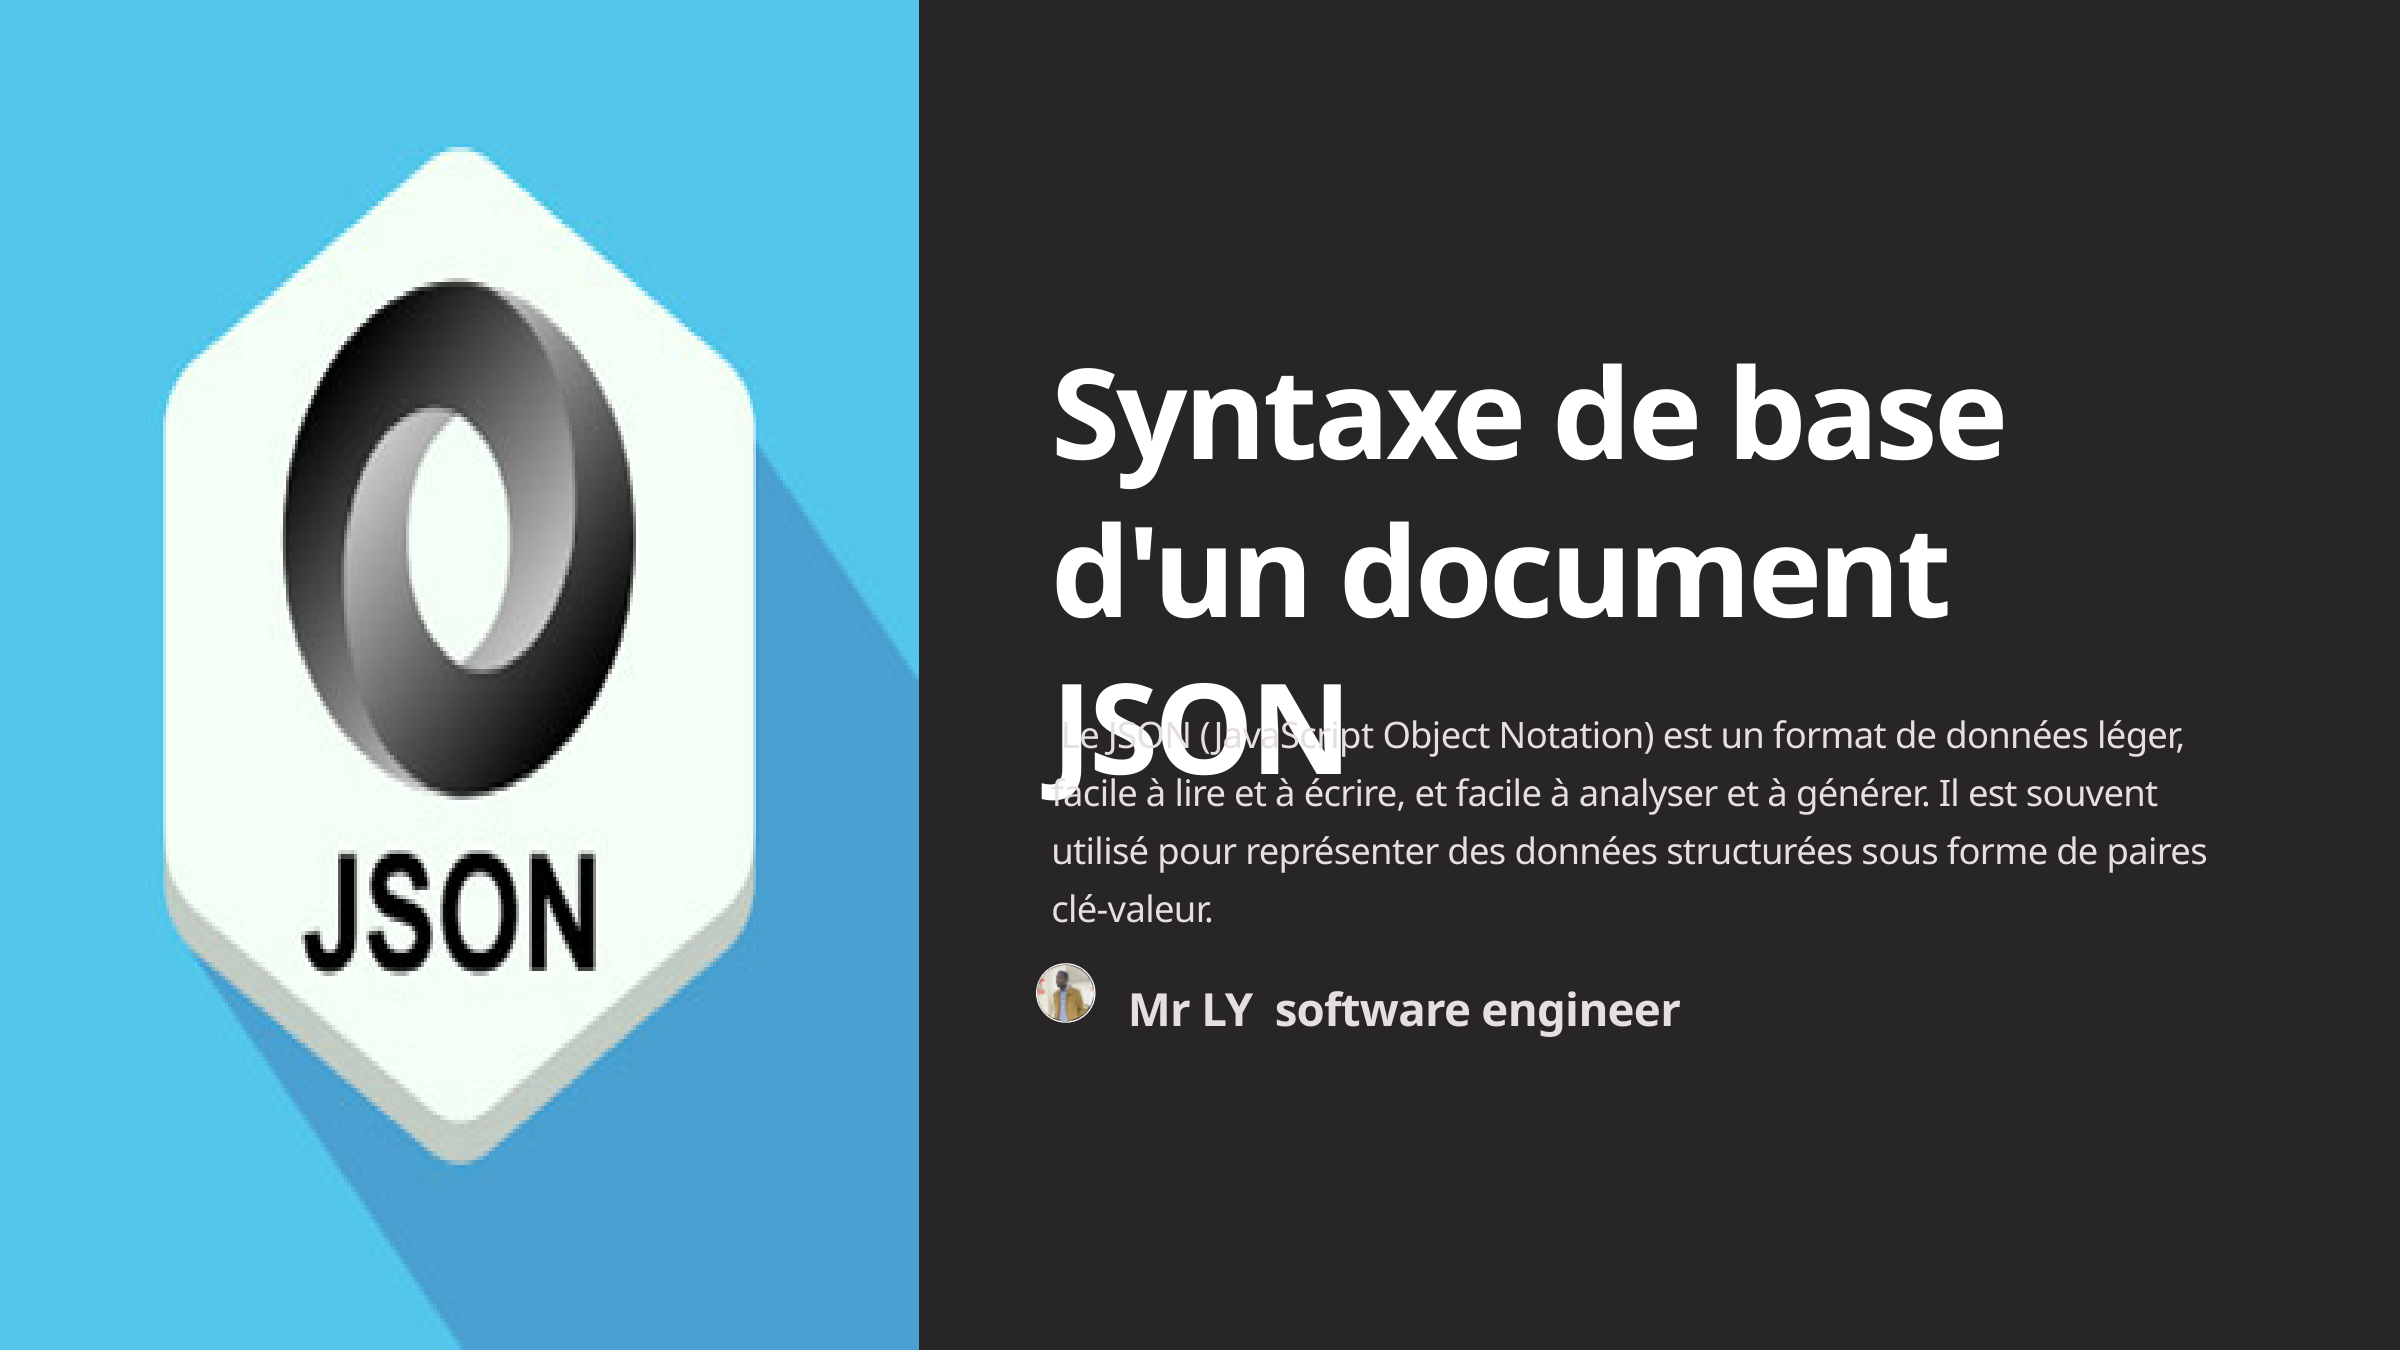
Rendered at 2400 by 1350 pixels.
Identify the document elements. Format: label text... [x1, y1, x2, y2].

text_box Mr LY software engineer [1113, 964, 1598, 1030]
text_box Le JSON (JavaScript Object Notation) est un format de données léger, facile à lire et à écrire, et facile à analyser et à générer. Il est souvent utilisé pour représenter des données structurées sous forme de paires clé-valeur. [1036, 689, 2264, 923]
text_box Syntaxe de base d'un document JSON [1036, 320, 2264, 635]
picture [1037, 965, 1094, 1021]
text_box [919, 0, 2400, 1350]
picture [0, 0, 919, 1350]
